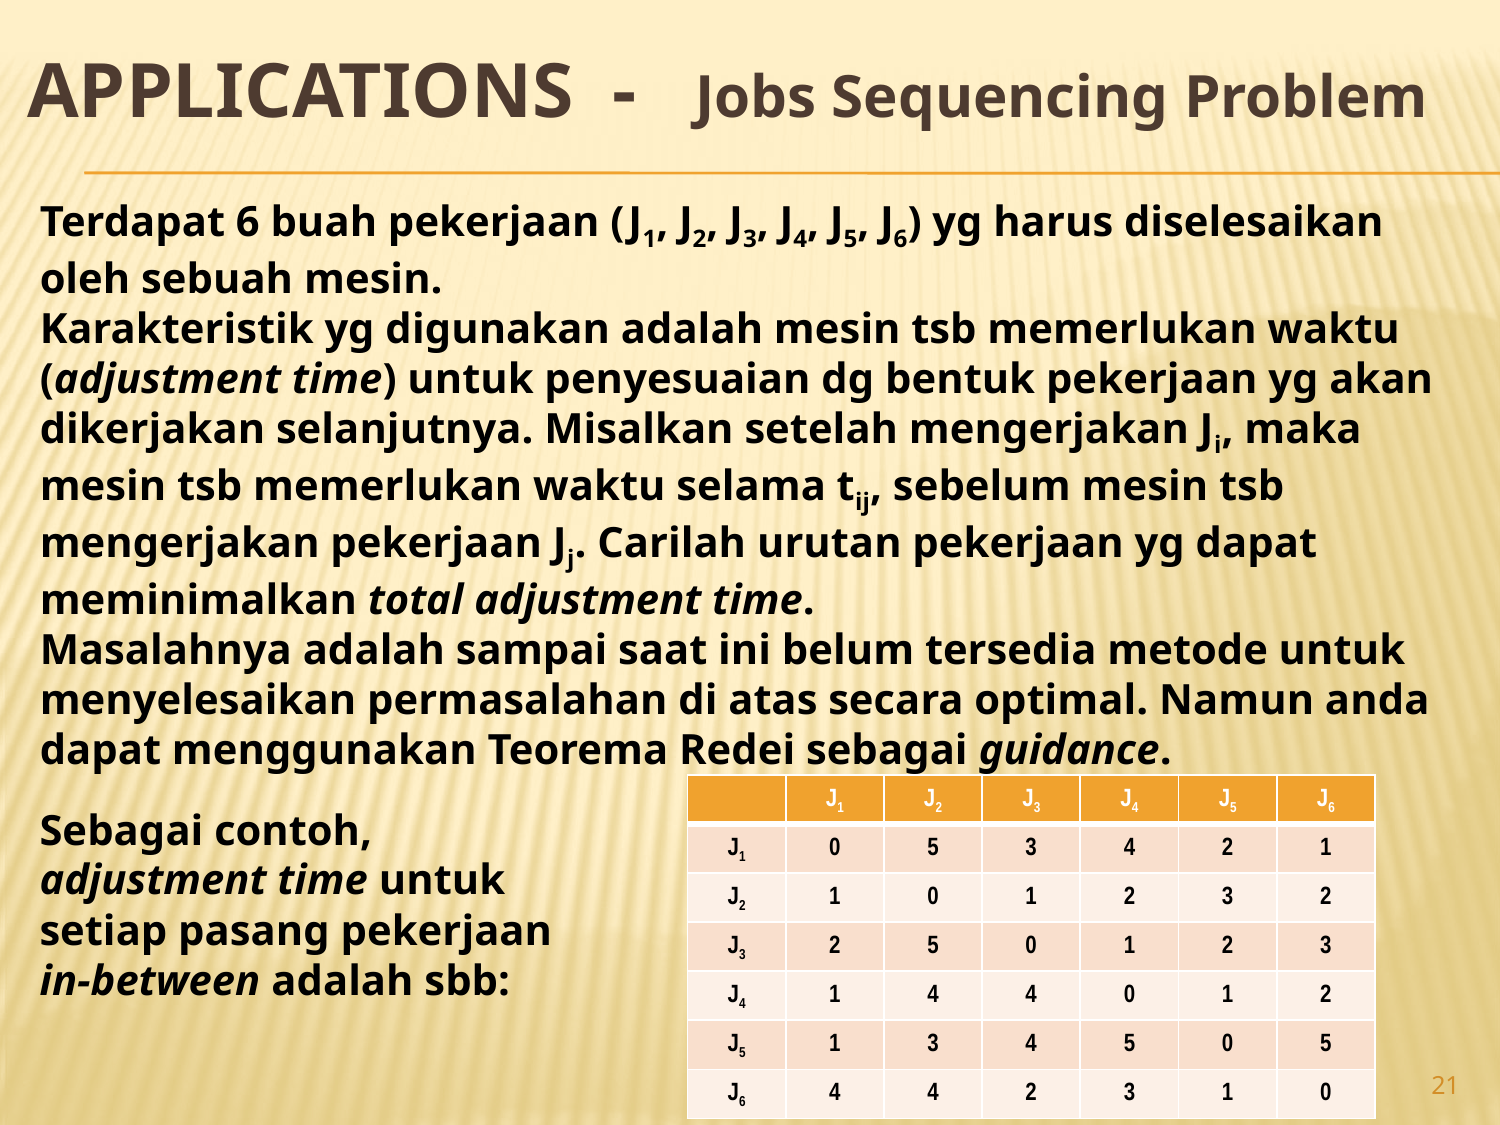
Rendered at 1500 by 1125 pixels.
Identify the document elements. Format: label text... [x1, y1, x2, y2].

table_cell 3 [1278, 923, 1374, 970]
table_cell 1 [787, 1021, 883, 1069]
table_cell 1 [1278, 827, 1374, 872]
table_cell J2 [688, 874, 785, 921]
table_cell 2 [1081, 874, 1178, 921]
table_cell 5 [885, 923, 981, 970]
table_cell J3 [688, 923, 785, 970]
table_cell 1 [1179, 972, 1276, 1019]
table_cell 0 [787, 827, 883, 872]
title APPLICATIONS - Jobs Sequencing Problem [12, 24, 1488, 150]
table_cell 2 [983, 1070, 1079, 1118]
table_header J6 [1278, 776, 1374, 821]
table_cell J5 [688, 1021, 785, 1069]
table_cell 1 [787, 972, 883, 1019]
table_header J5 [1179, 776, 1276, 821]
table_cell 5 [1081, 1021, 1178, 1069]
table_cell 2 [787, 923, 883, 970]
table_cell 0 [885, 874, 981, 921]
table_cell 5 [1278, 1021, 1374, 1069]
table_cell 0 [1179, 1021, 1276, 1069]
table_header J1 [787, 776, 883, 821]
table_cell 2 [1179, 923, 1276, 970]
table_cell 4 [983, 972, 1079, 1019]
table_cell 1 [1179, 1070, 1276, 1118]
table_cell 3 [983, 827, 1079, 872]
table_cell 1 [983, 874, 1079, 921]
table_cell 3 [885, 1021, 981, 1069]
table_cell J1 [688, 827, 785, 872]
table_cell 3 [1179, 874, 1276, 921]
table_cell 4 [787, 1070, 883, 1118]
table_cell 4 [885, 1070, 981, 1118]
table_cell 0 [983, 923, 1079, 970]
table_cell 5 [885, 827, 981, 872]
table_cell 4 [983, 1021, 1079, 1069]
text_box Terdapat 6 buah pekerjaan (J1, J2, J3, J4, J5, J6) yg harus diselesaikan oleh sebuah mesin. Karakteristik yg digunakan adalah mesin tsb memerlukan waktu (adjustment time) untuk penyesuaian dg bentuk pekerjaan yg akan dikerjakan selanjutnya. Misalkan setelah mengerjakan Ji, maka mesin tsb memerlukan waktu selama tij, sebelum mesin tsb mengerjakan pekerjaan Jj. Carilah urutan pekerjaan yg dapat meminimalkan total adjustment time. Masalahnya adalah sampai saat ini belum tersedia metode untuk menyelesaikan permasalahan di atas secara optimal. Namun anda dapat menggunakan Teorema Redei sebagai guidance. [24, 187, 1475, 780]
table_cell J6 [688, 1070, 785, 1118]
table_cell 2 [1278, 972, 1374, 1019]
table_cell 1 [1081, 923, 1178, 970]
table_cell 2 [1278, 874, 1374, 921]
table_cell 4 [885, 972, 981, 1019]
table_header J2 [885, 776, 981, 821]
table_cell 0 [1081, 972, 1178, 1019]
table_cell J4 [688, 972, 785, 1019]
table_cell 0 [1278, 1070, 1374, 1118]
table_header [688, 776, 785, 821]
table_header J3 [983, 776, 1079, 821]
table_header J4 [1081, 776, 1178, 821]
slide_number 21 [1376, 1061, 1475, 1103]
table_cell 2 [1179, 827, 1276, 872]
table_cell 4 [1081, 827, 1178, 872]
text_box Sebagai contoh, adjustment time untuk setiap pasang pekerjaan in-between adalah sbb: [24, 795, 625, 1011]
table_cell 3 [1081, 1070, 1178, 1118]
table_cell 1 [787, 874, 883, 921]
